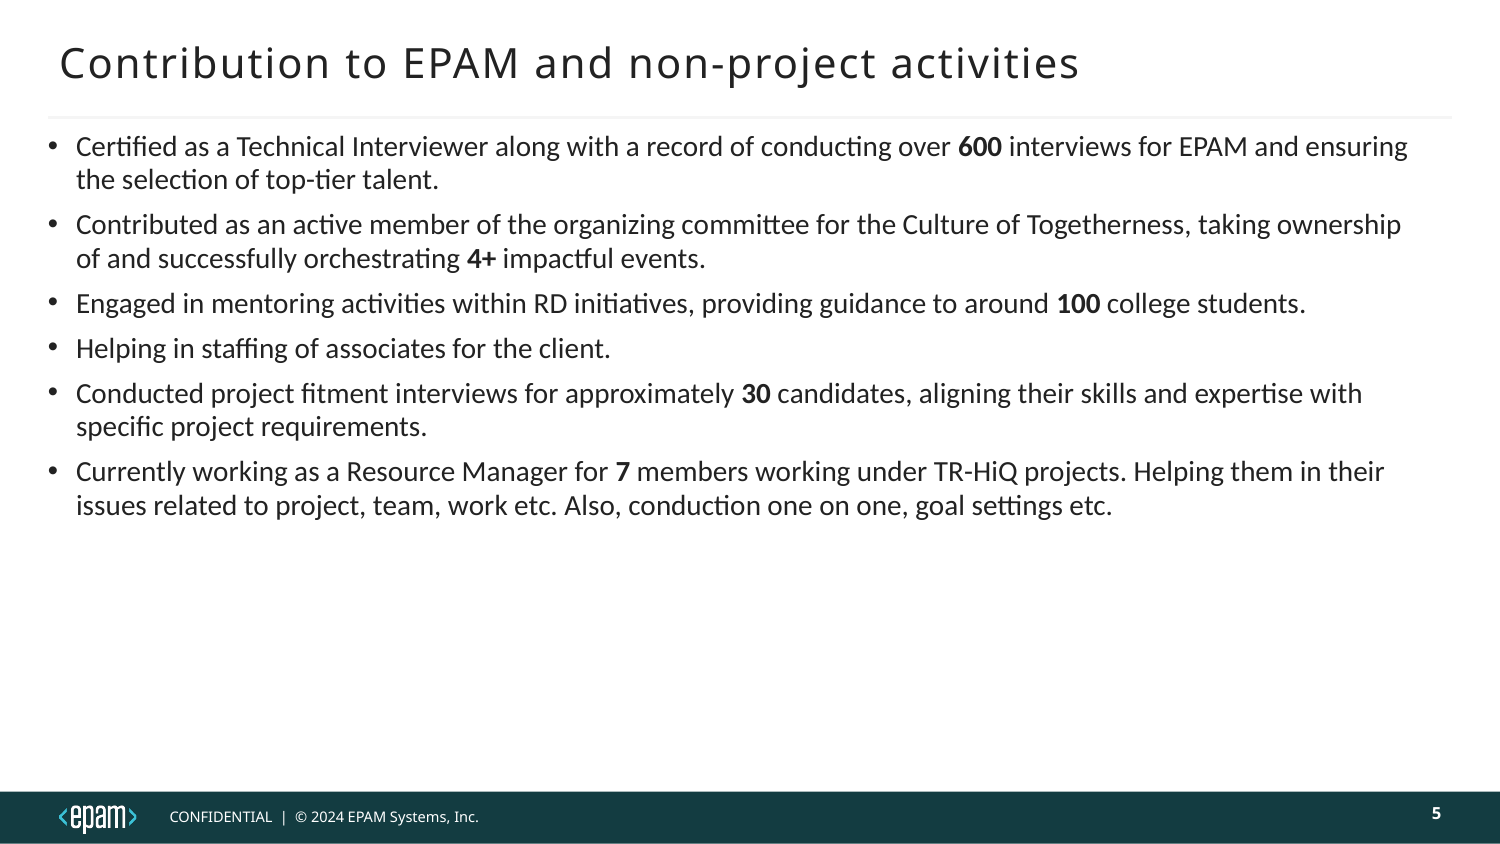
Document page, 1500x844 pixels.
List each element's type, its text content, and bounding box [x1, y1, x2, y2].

list Certified as a Technical Interviewer along with a record of conducting over 600 interviews for EPAM and ensuring the selection of top-tier talent. Contributed as an active member of the organizing committee for the Culture of Togetherness, taking ownership of and successfully orchestrating 4+ impactful events. Engaged in mentoring activities within RD initiatives, providing guidance to around 100 college students. Helping in staffing of associates for the client. Conducted project fitment interviews for approximately 30 candidates, aligning their skills and expertise with specific project requirements. Currently working as a Resource Manager for 7 members working under TR-HiQ projects. Helping them in their issues related to project, team, work etc. Also, conduction one on one, goal settings etc. [47, 128, 1431, 687]
title Contribution to EPAM and non-project activities [59, 37, 1442, 87]
slide_number 5 [1216, 791, 1442, 844]
